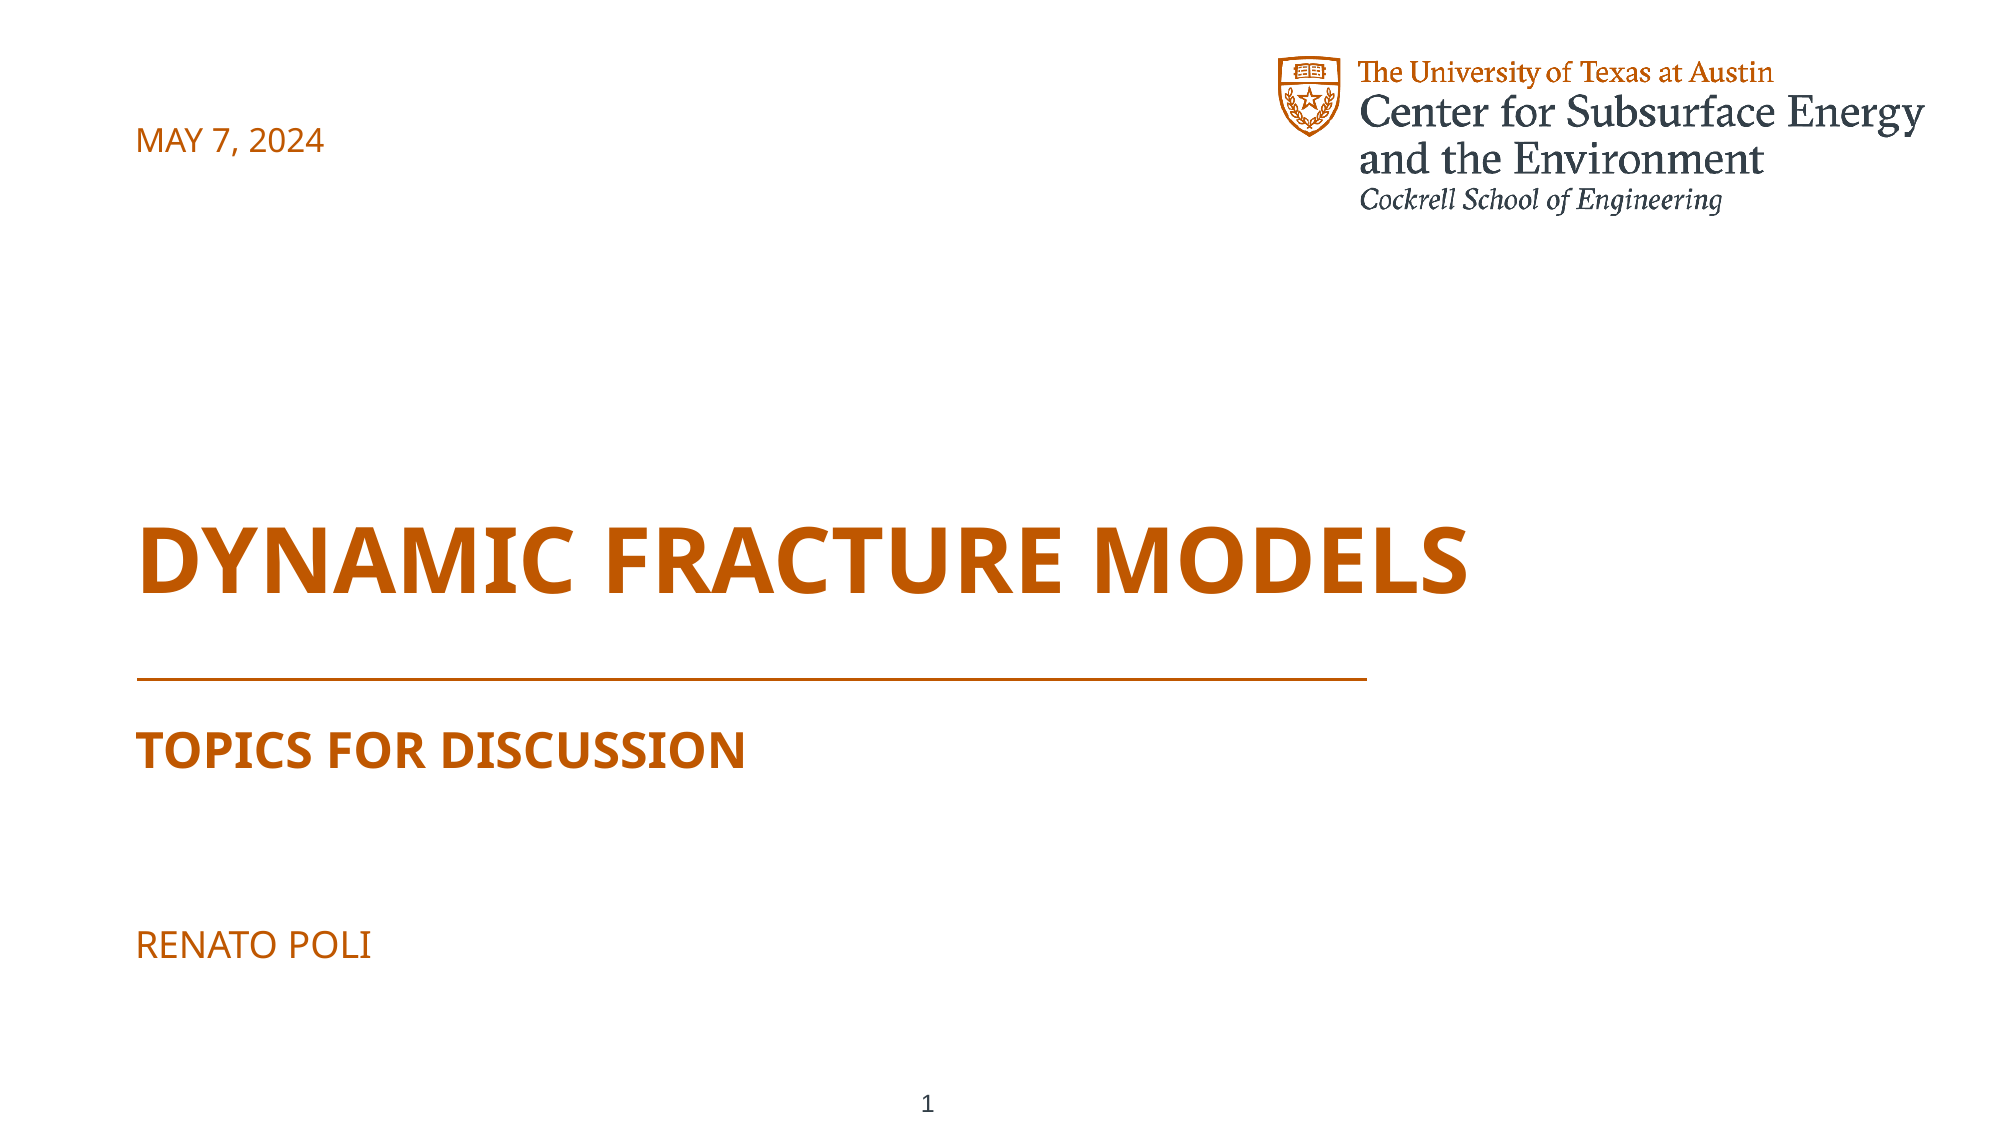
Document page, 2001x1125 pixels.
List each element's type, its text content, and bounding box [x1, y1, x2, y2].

subtitle may 7, 2024 [119, 116, 1396, 169]
list Renato poli [119, 933, 1396, 976]
picture [1278, 56, 1925, 216]
title DYNAMIC FRACTURE MODELS topics for discussion [119, 491, 1846, 809]
